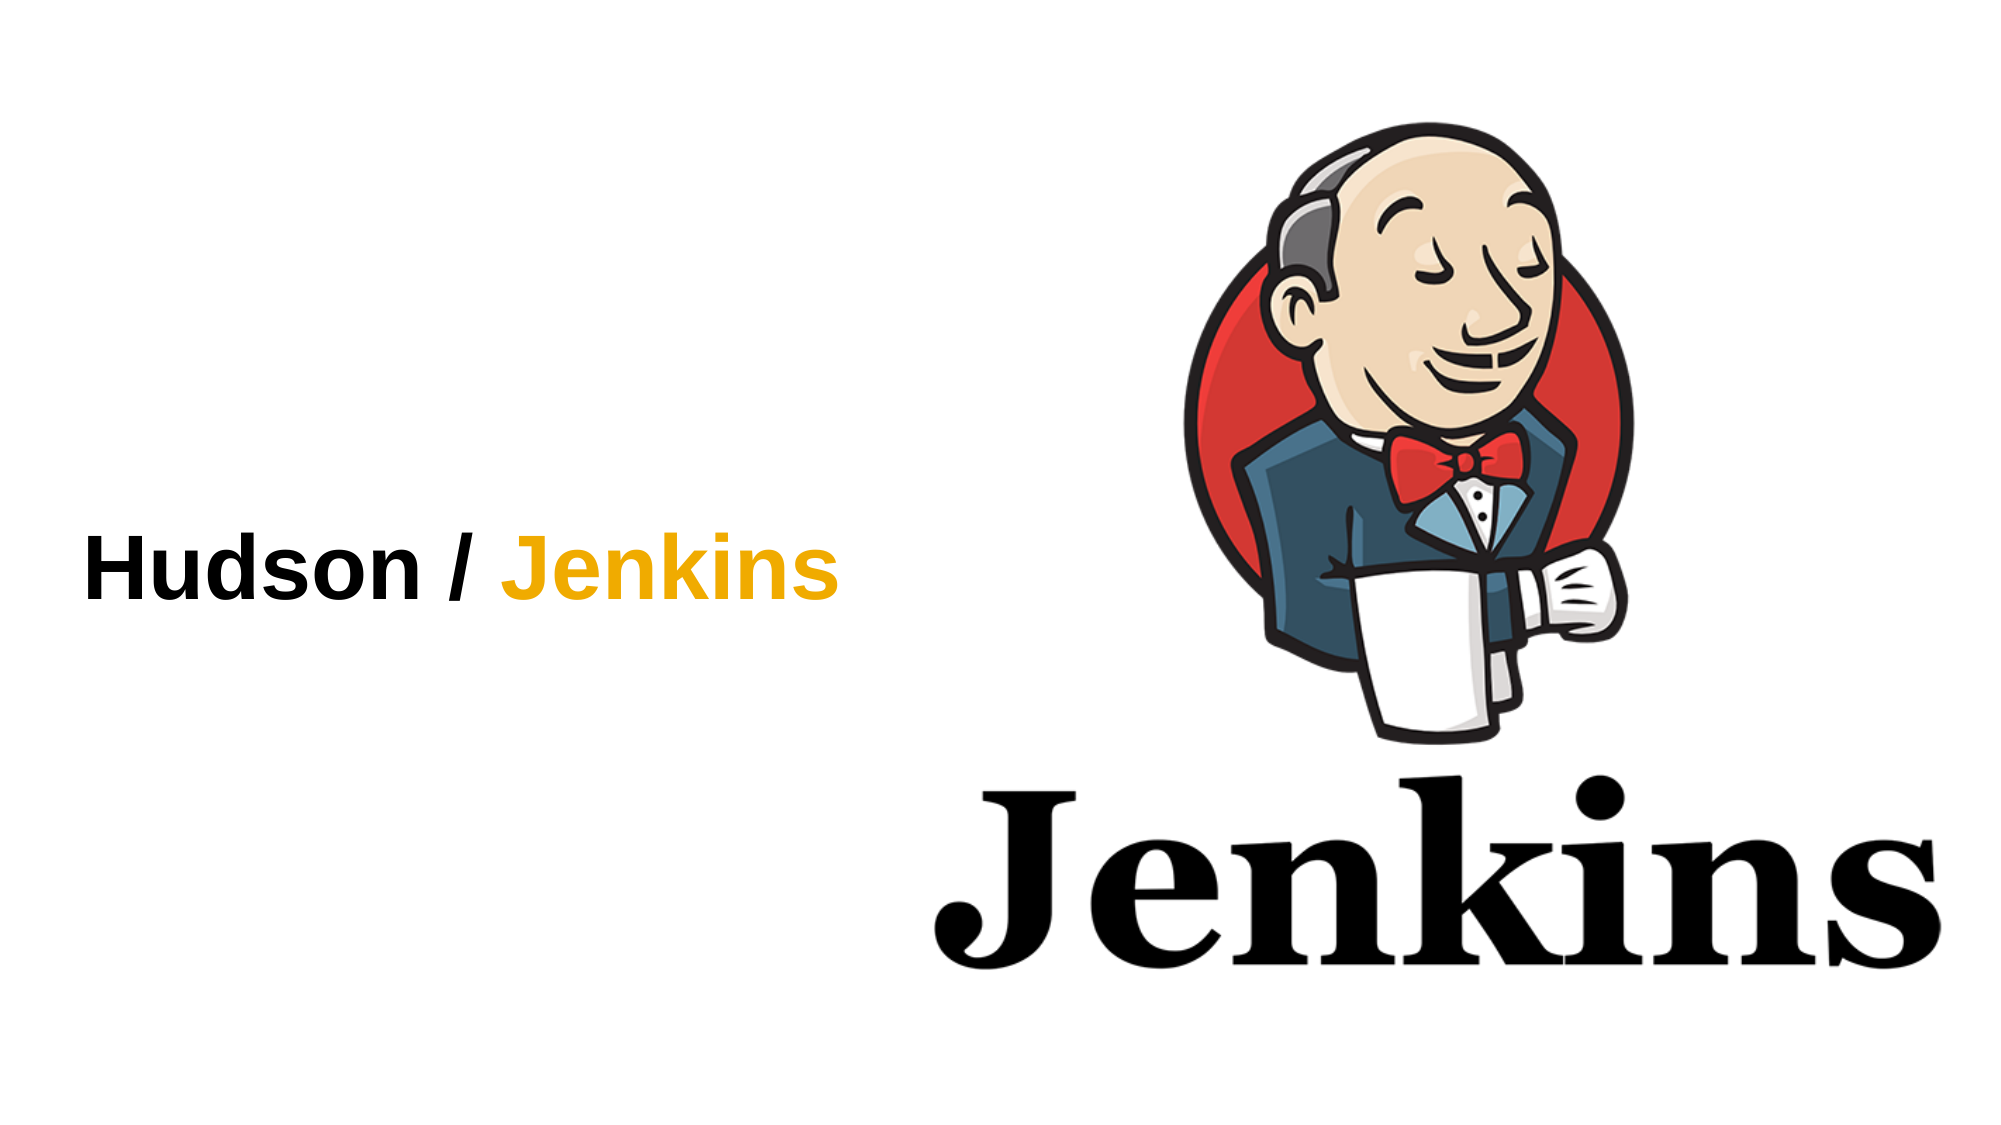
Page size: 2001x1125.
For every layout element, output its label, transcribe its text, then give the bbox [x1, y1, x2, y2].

title Hudson / Jenkins [82, 506, 870, 619]
picture [875, 0, 2001, 1125]
